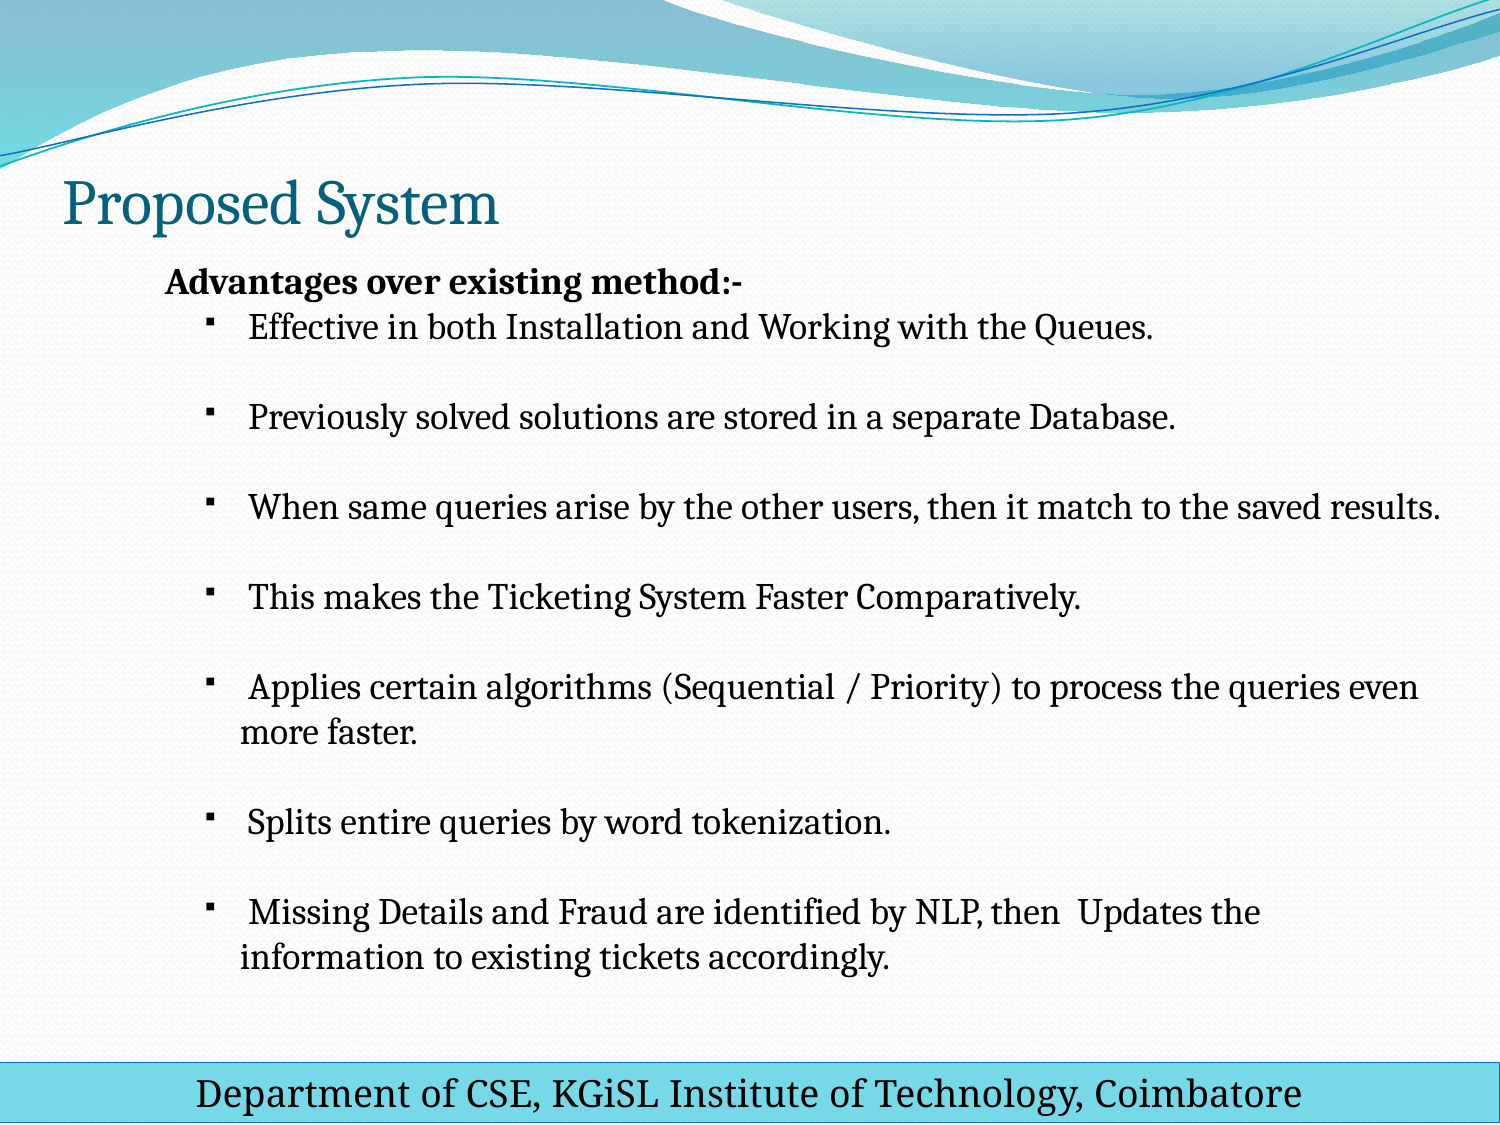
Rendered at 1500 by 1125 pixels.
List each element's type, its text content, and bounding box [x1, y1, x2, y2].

text_box Department of CSE, KGiSL Institute of Technology, Coimbatore [0, 1062, 1500, 1123]
text_box Advantages over existing method:- Effective in both Installation and Working with the Queues. Previously solved solutions are stored in a separate Database. When same queries arise by the other users, then it match to the saved results. This makes the Ticketing System Faster Comparatively. Applies certain algorithms (Sequential / Priority) to process the queries even more faster. Splits entire queries by word tokenization. Missing Details and Fraud are identified by NLP, then Updates the information to existing tickets accordingly. [150, 249, 1463, 985]
title Proposed System [62, 153, 1413, 238]
